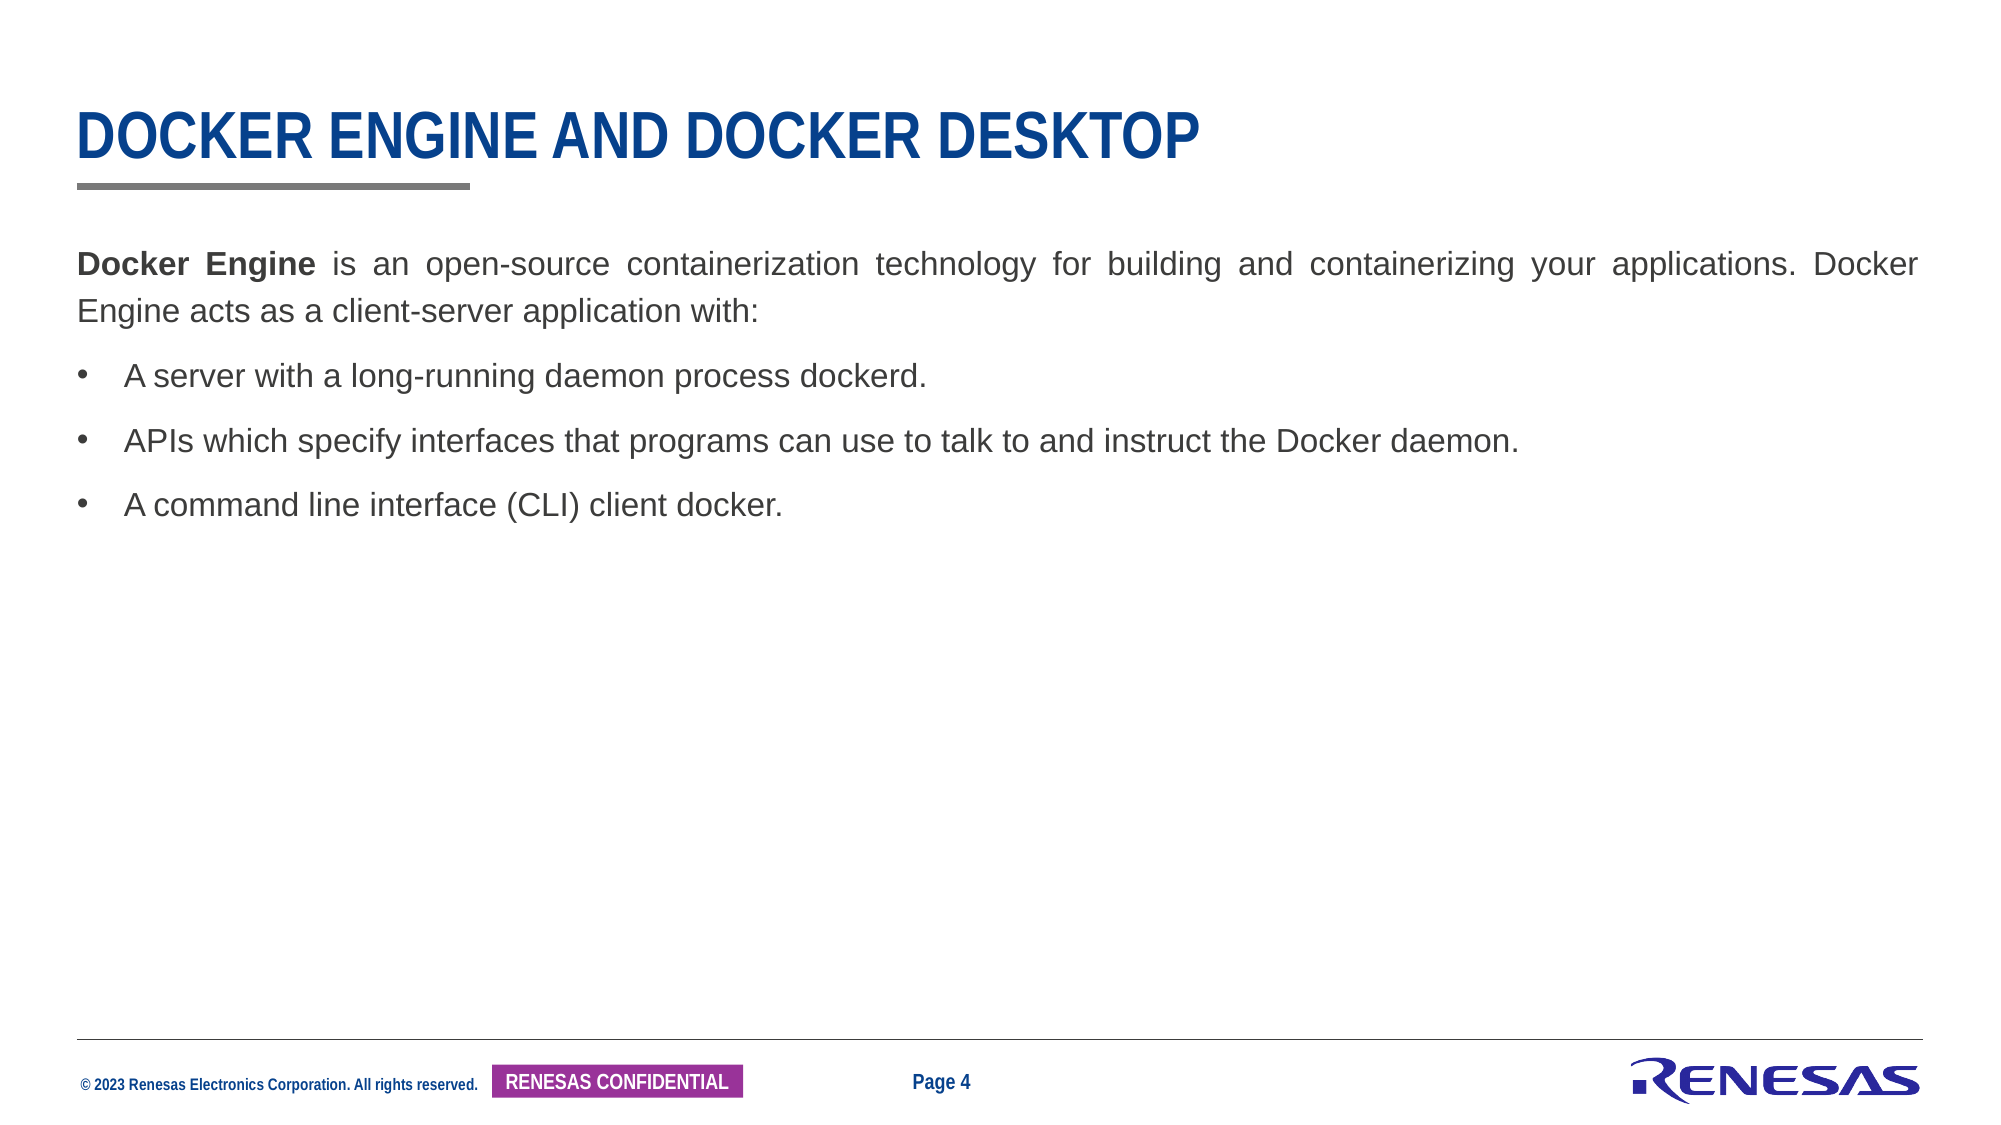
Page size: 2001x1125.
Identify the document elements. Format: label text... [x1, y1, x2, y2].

picture [1628, 1055, 1923, 1106]
list Docker Engine is an open-source containerization technology for building and containerizing your applications. Docker Engine acts as a client-server application with: A server with a long-running daemon process dockerd. APIs which specify interfaces that programs can use to talk to and instruct the Docker daemon. A command line interface (CLI) client docker. [76, 233, 1922, 588]
title Docker engine and docker desktop [76, 97, 1922, 173]
